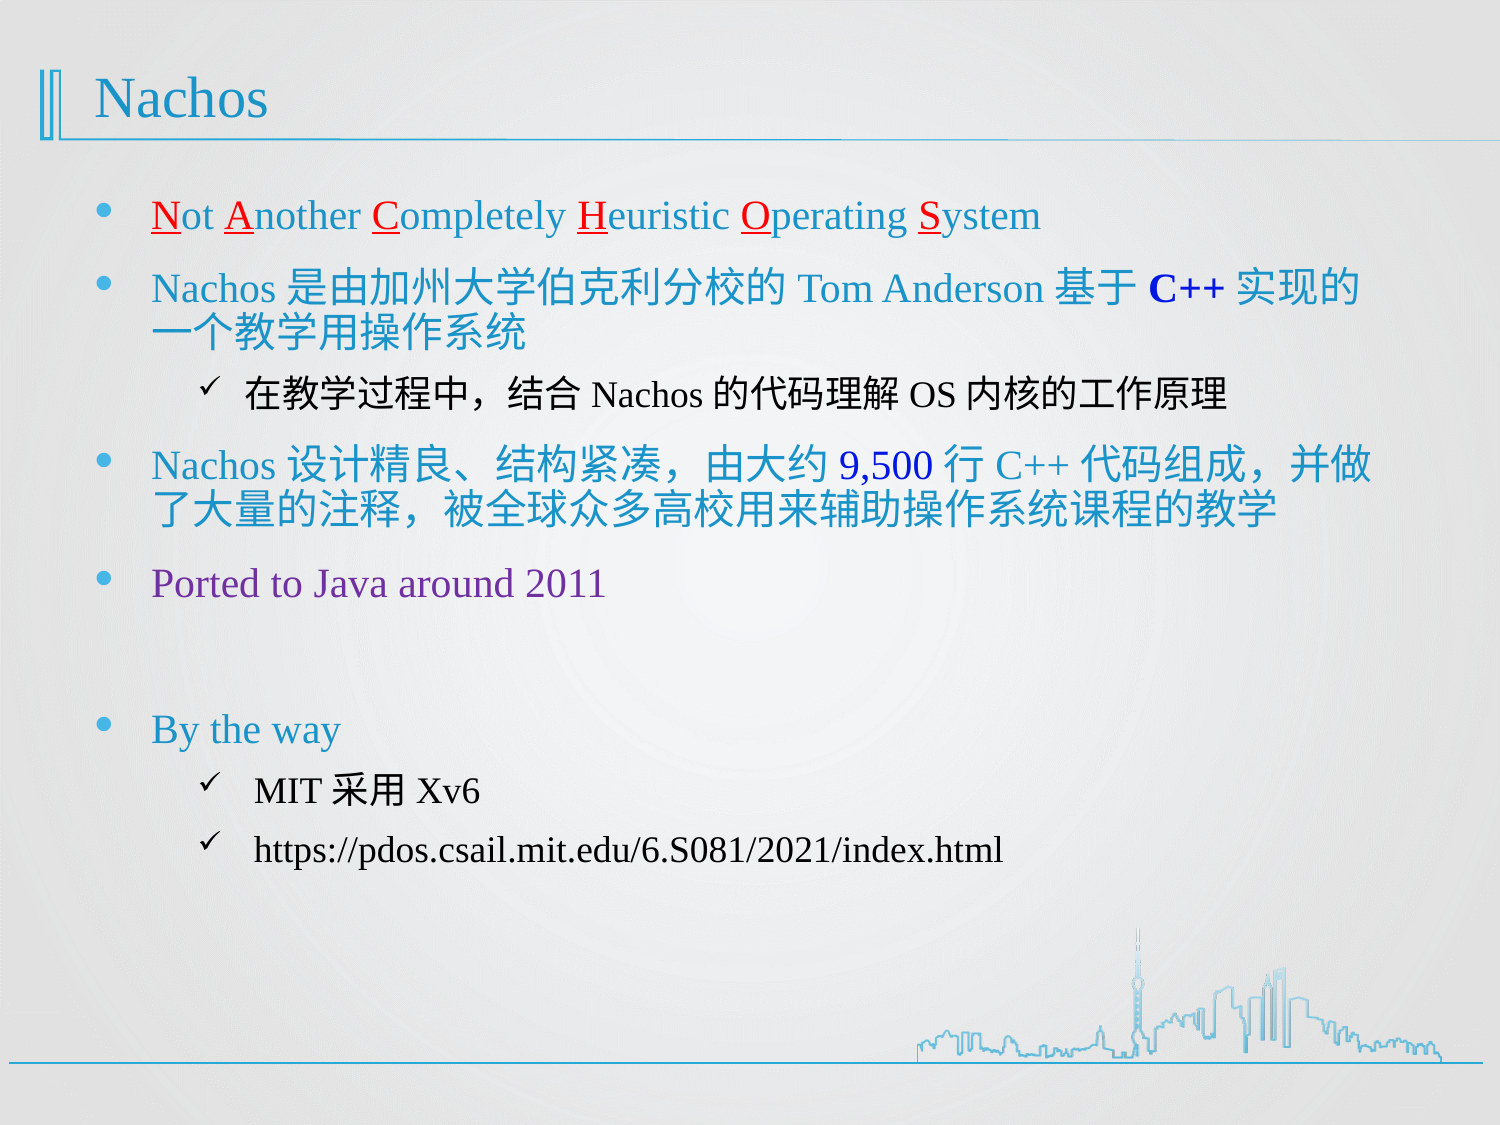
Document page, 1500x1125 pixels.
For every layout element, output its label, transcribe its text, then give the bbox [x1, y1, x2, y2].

list Not Another Completely Heuristic Operating System Nachos是由加州大学伯克利分校的Tom Anderson基于C++实现的一个教学用操作系统 在教学过程中，结合Nachos的代码理解OS内核的工作原理 Nachos设计精良、结构紧凑，由大约9,500行C++代码组成，并做了大量的注释，被全球众多高校用来辅助操作系统课程的教学 Ported to Java around 2011 By the way MIT采用Xv6 https://pdos.csail.mit.edu/6.S081/2021/index.html [79, 186, 1407, 1063]
picture [0, 0, 1500, 1125]
title Nachos [79, 41, 1407, 138]
